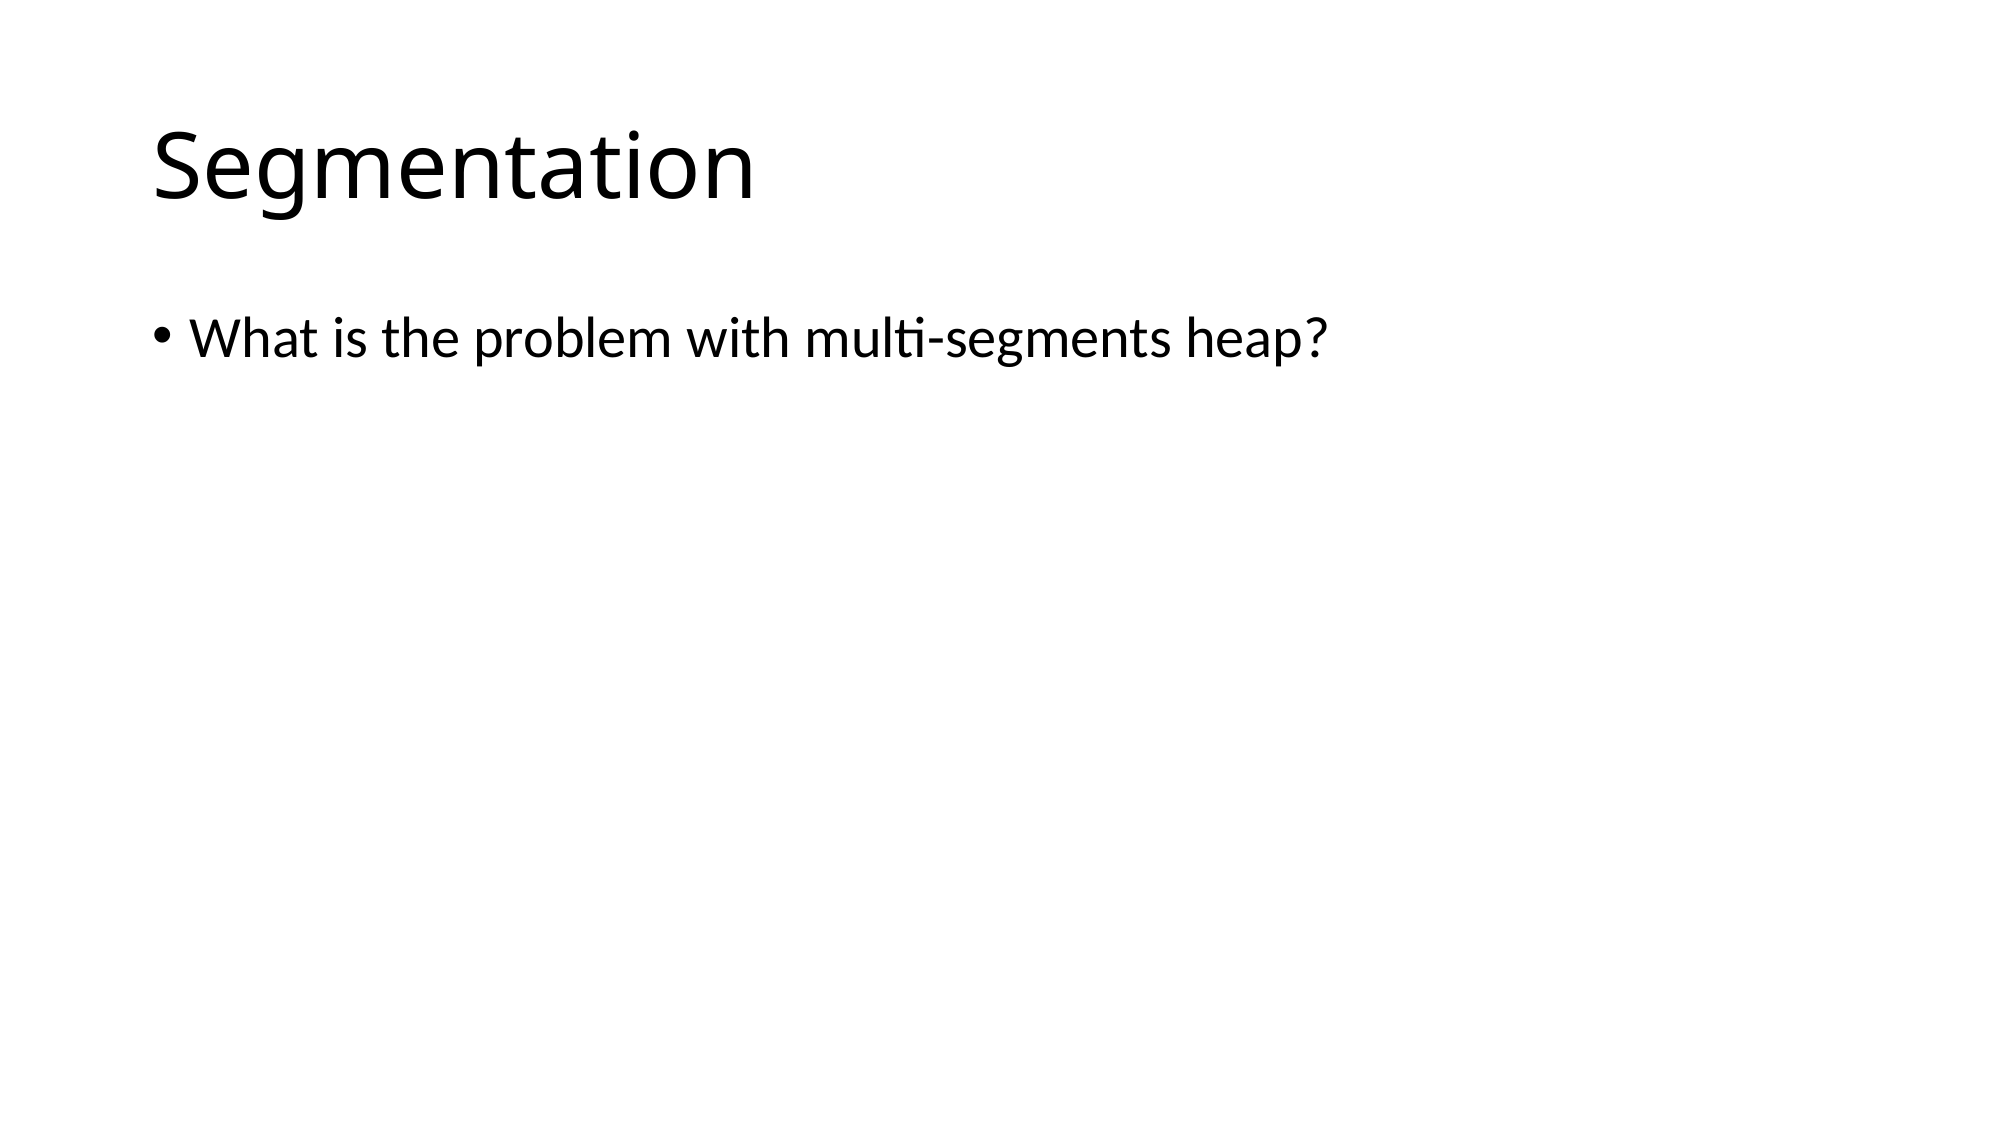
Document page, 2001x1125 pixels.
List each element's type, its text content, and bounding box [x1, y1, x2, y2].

list What is the problem with multi-segments heap? [137, 299, 1863, 1014]
title Segmentation [137, 59, 1863, 278]
